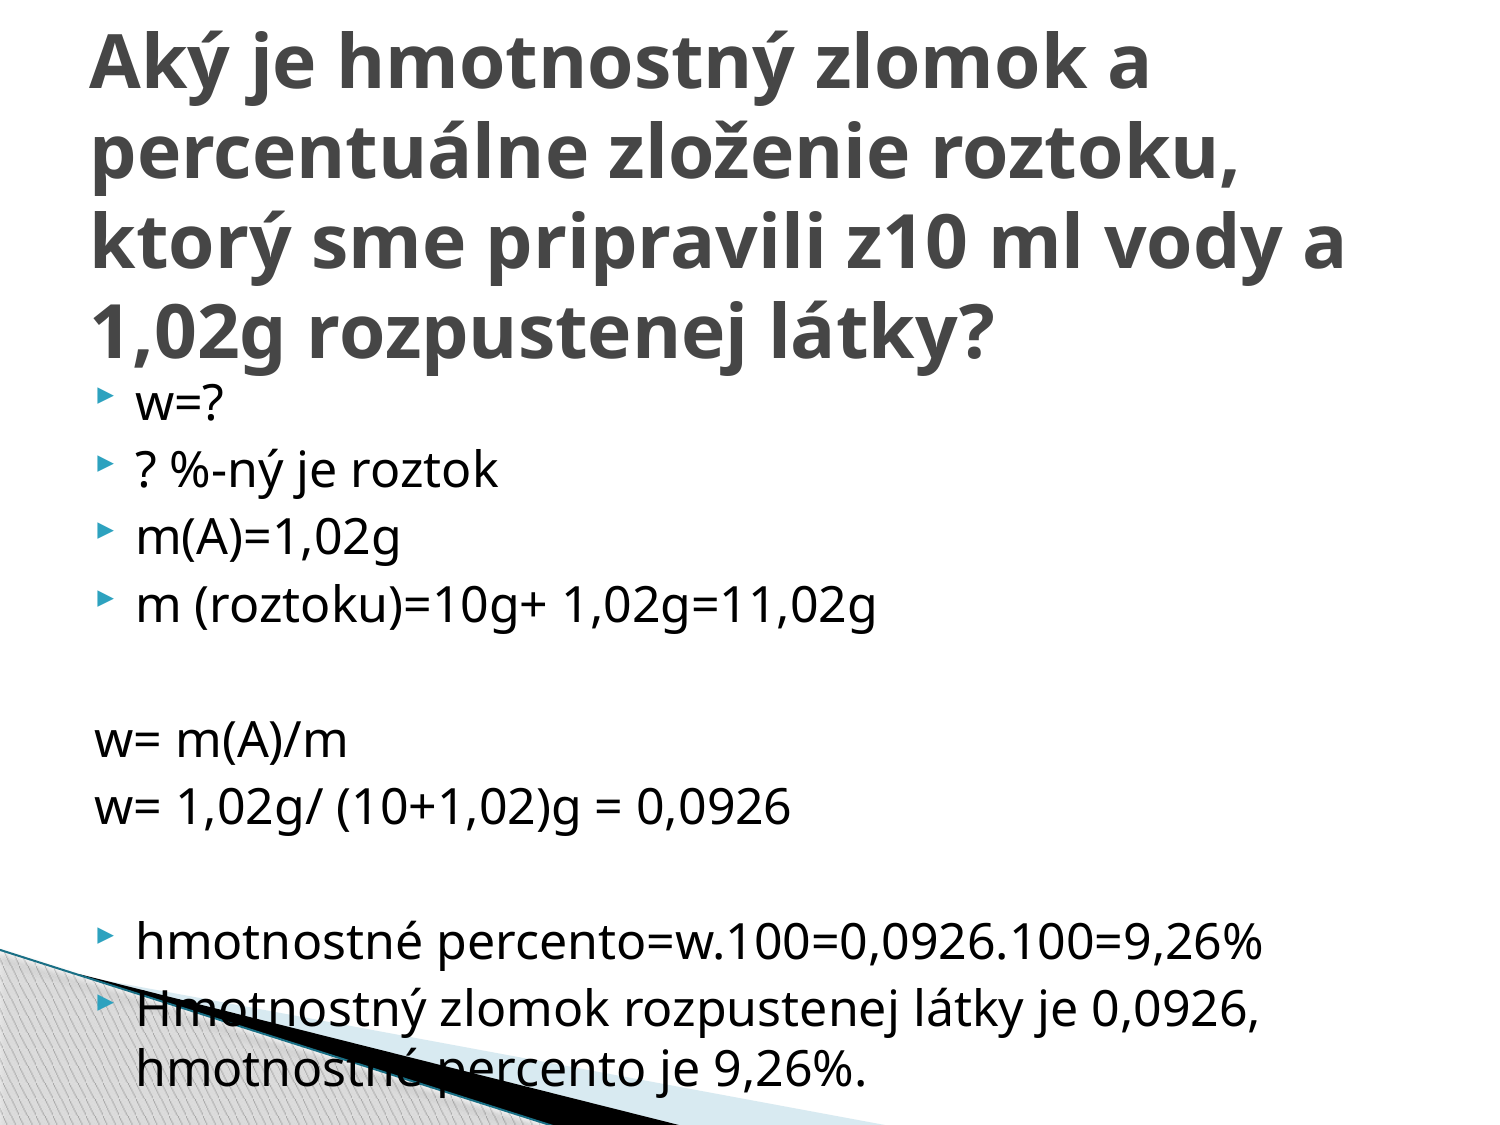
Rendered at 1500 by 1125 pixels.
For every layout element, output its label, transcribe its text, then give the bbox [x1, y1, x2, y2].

title Aký je hmotnostný zlomok a percentuálne zloženie roztoku, ktorý sme pripravili z10 ml vody a 1,02g rozpustenej látky? [75, 99, 1425, 288]
list w=? ? %-ný je roztok m(A)=1,02g m (roztoku)=10g+ 1,02g=11,02g w= m(A)/m w= 1,02g/ (10+1,02)g = 0,0926 hmotnostné percento=w.100=0,0926.100=9,26% Hmotnostný zlomok rozpustenej látky je 0,0926, hmotnostné percento je 9,26%. [62, 362, 1413, 1105]
